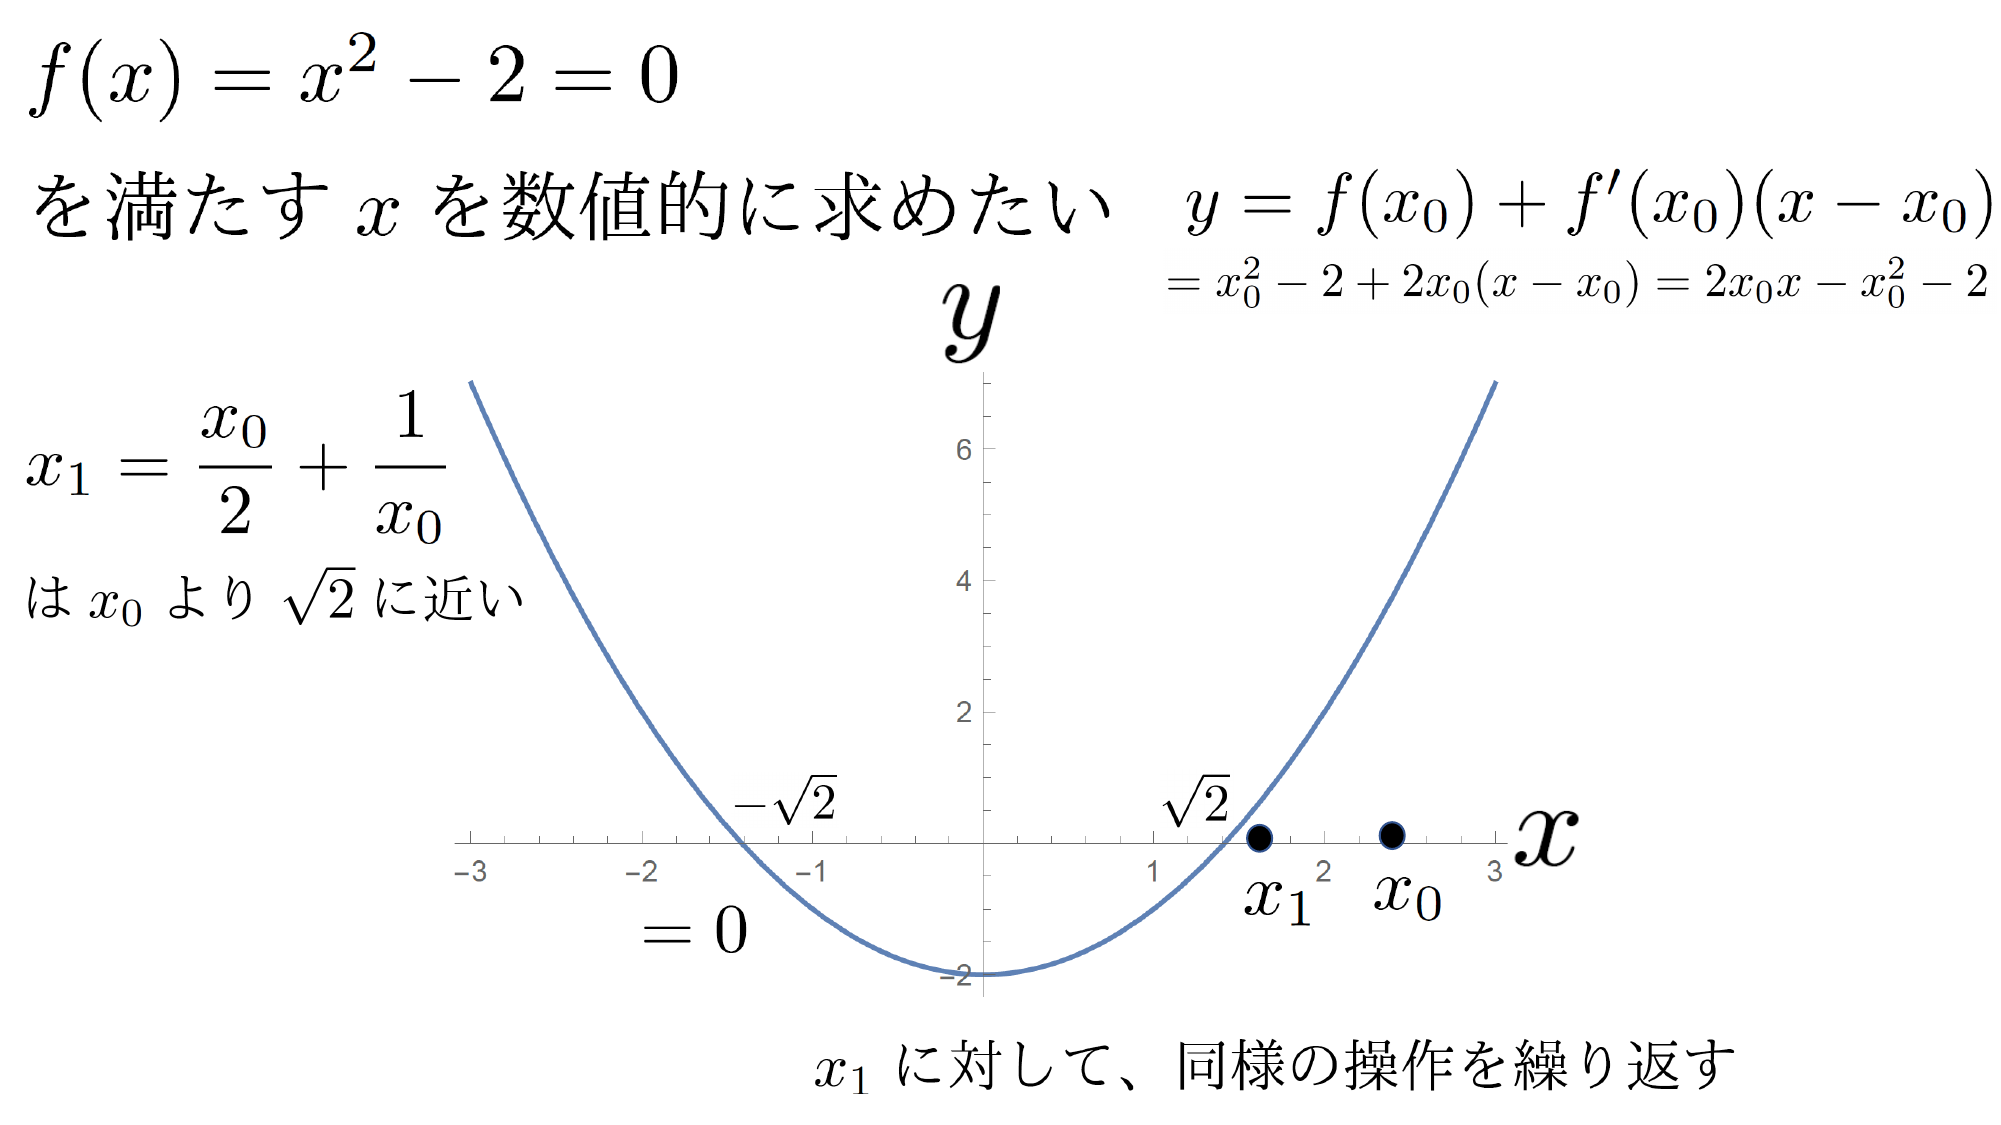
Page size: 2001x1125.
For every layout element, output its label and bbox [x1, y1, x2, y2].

picture [22, 383, 446, 544]
picture [22, 17, 1118, 264]
picture [1509, 799, 1582, 873]
picture [22, 270, 1508, 997]
picture [814, 1024, 1739, 1094]
picture [1163, 159, 1997, 314]
